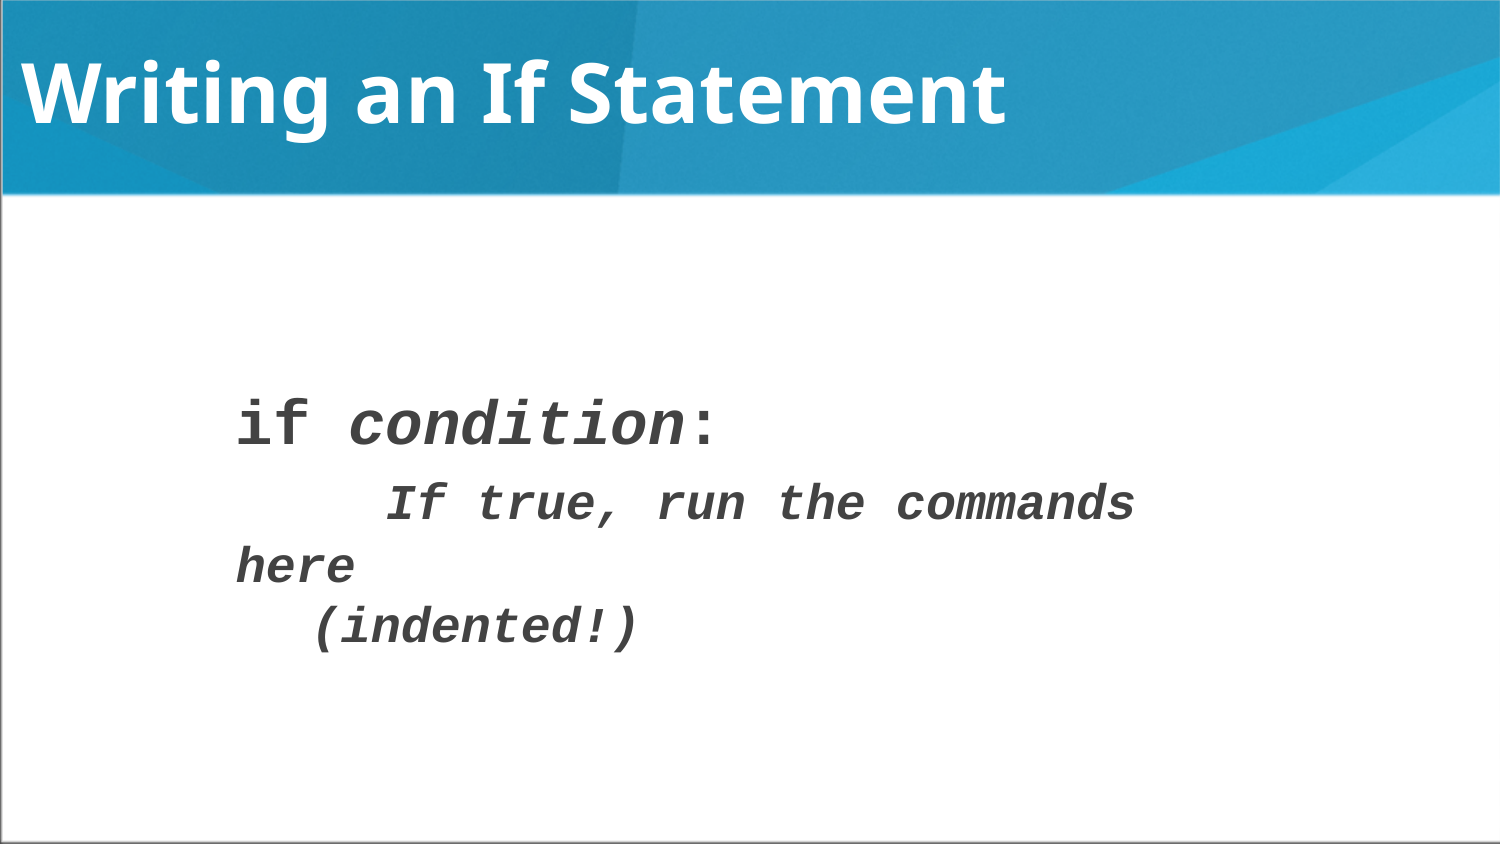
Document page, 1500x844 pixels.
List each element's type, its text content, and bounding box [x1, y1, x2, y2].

text_box if condition: If true, run the commands here (indented!) [220, 367, 1280, 578]
picture [0, 0, 1500, 844]
title Writing an If Statement [6, 14, 1500, 156]
